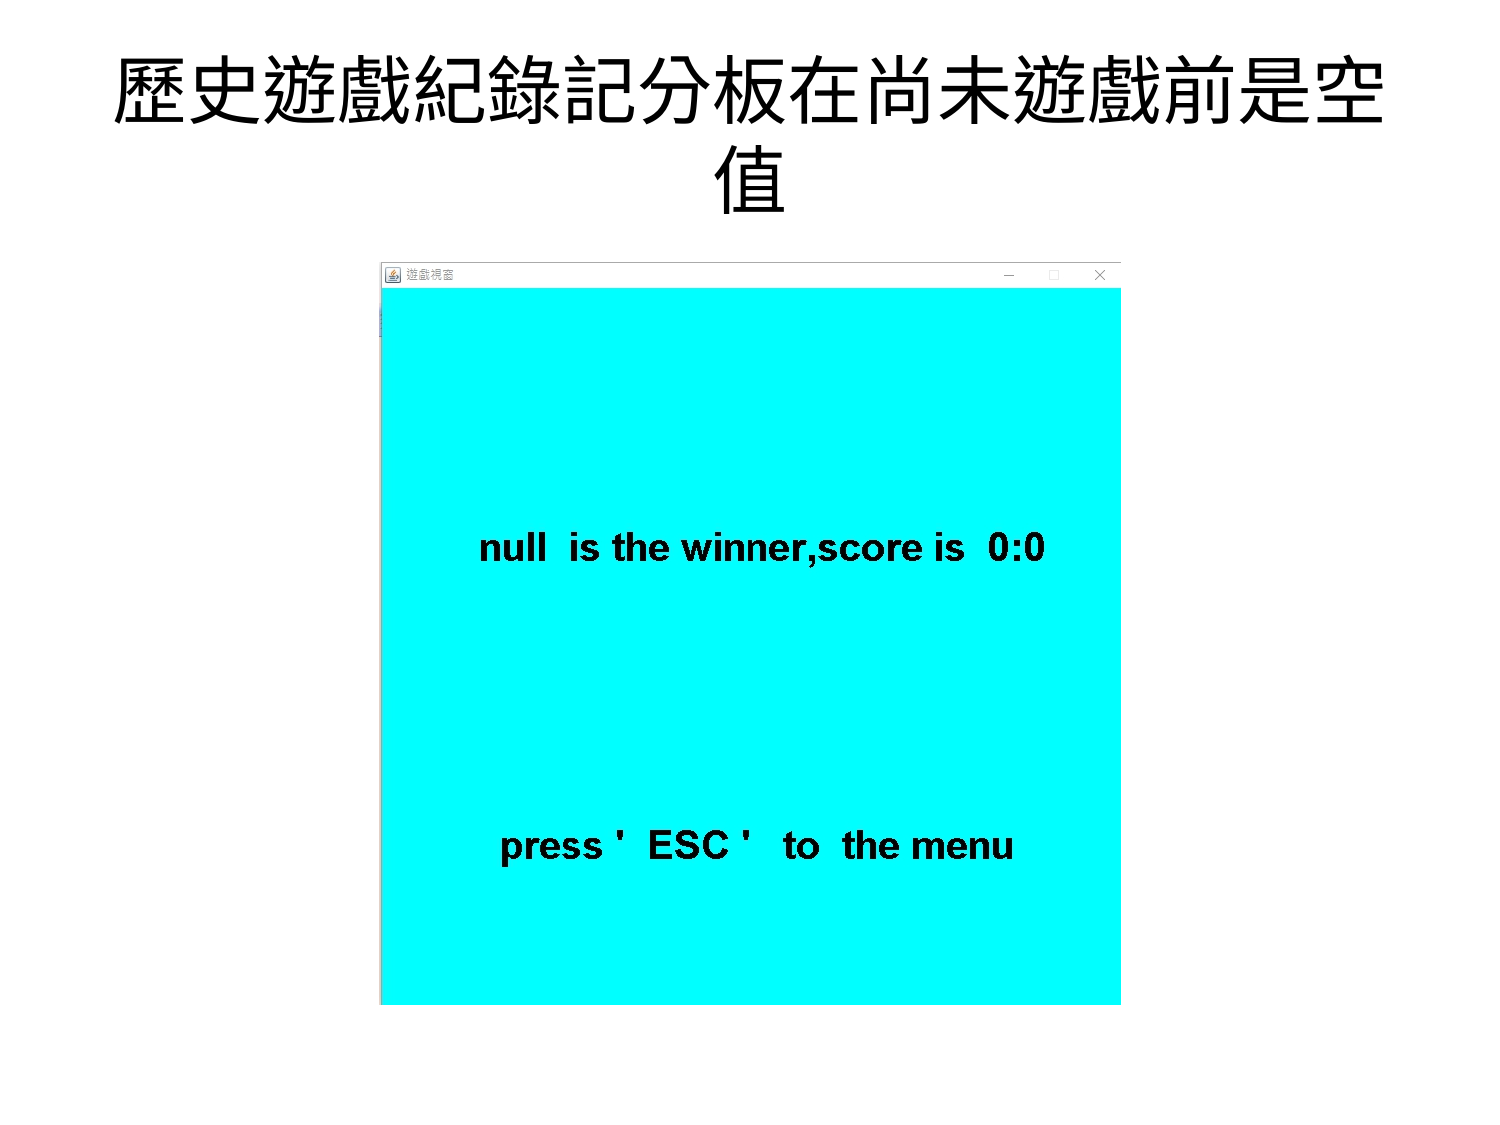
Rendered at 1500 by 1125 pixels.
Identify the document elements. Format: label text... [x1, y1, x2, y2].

title 歷史遊戲紀錄記分板在尚未遊戲前是空值 [75, 66, 1425, 291]
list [378, 262, 1121, 1006]
